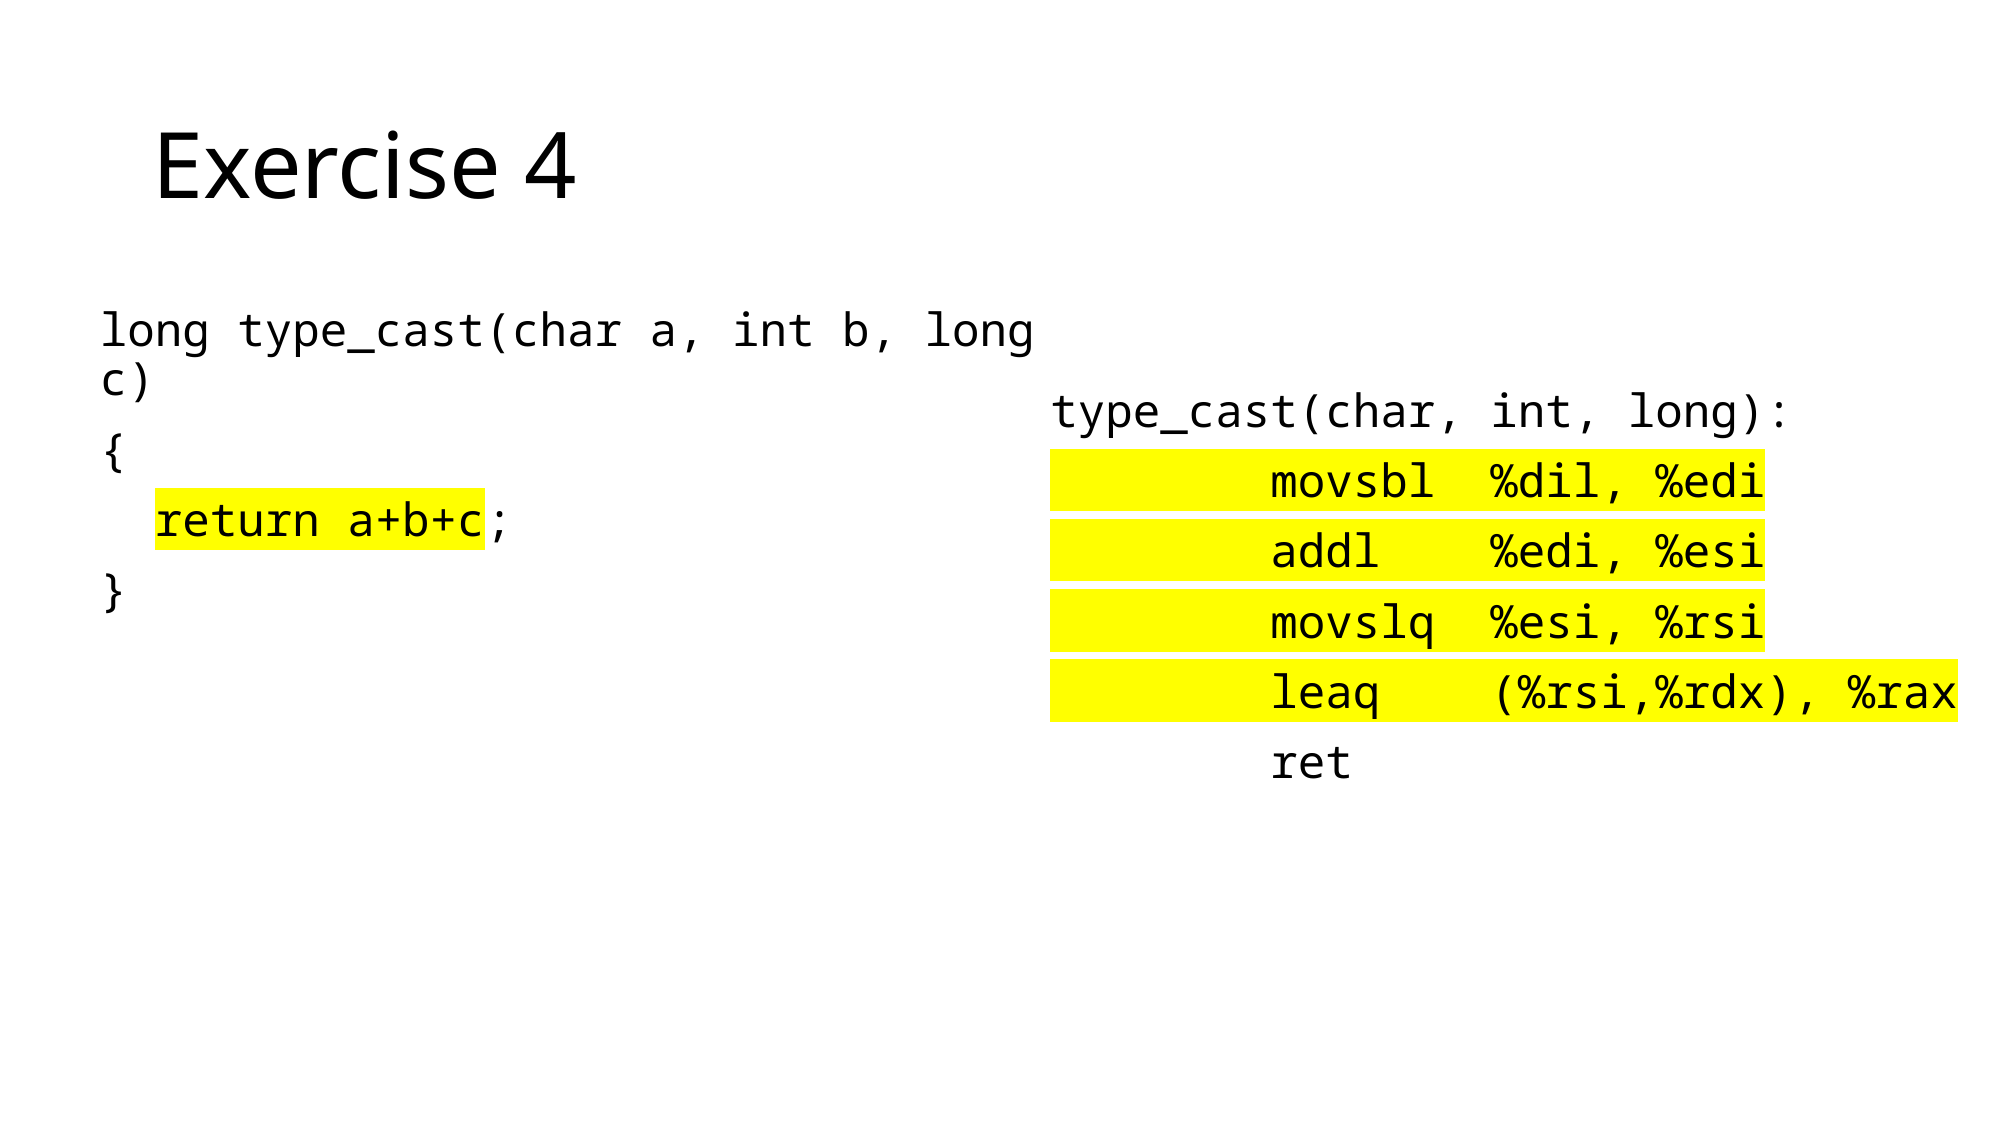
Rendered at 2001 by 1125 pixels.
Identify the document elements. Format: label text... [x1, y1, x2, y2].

list type_cast(char, int, long): movsbl %dil, %edi addl %edi, %esi movslq %esi, %rsi leaq (%rsi,%rdx), %rax ret [1035, 299, 1978, 1014]
list long type_cast(char a, int b, long c) { return a+b+c; } [84, 299, 1035, 1014]
title Exercise 4 [137, 59, 1863, 278]
